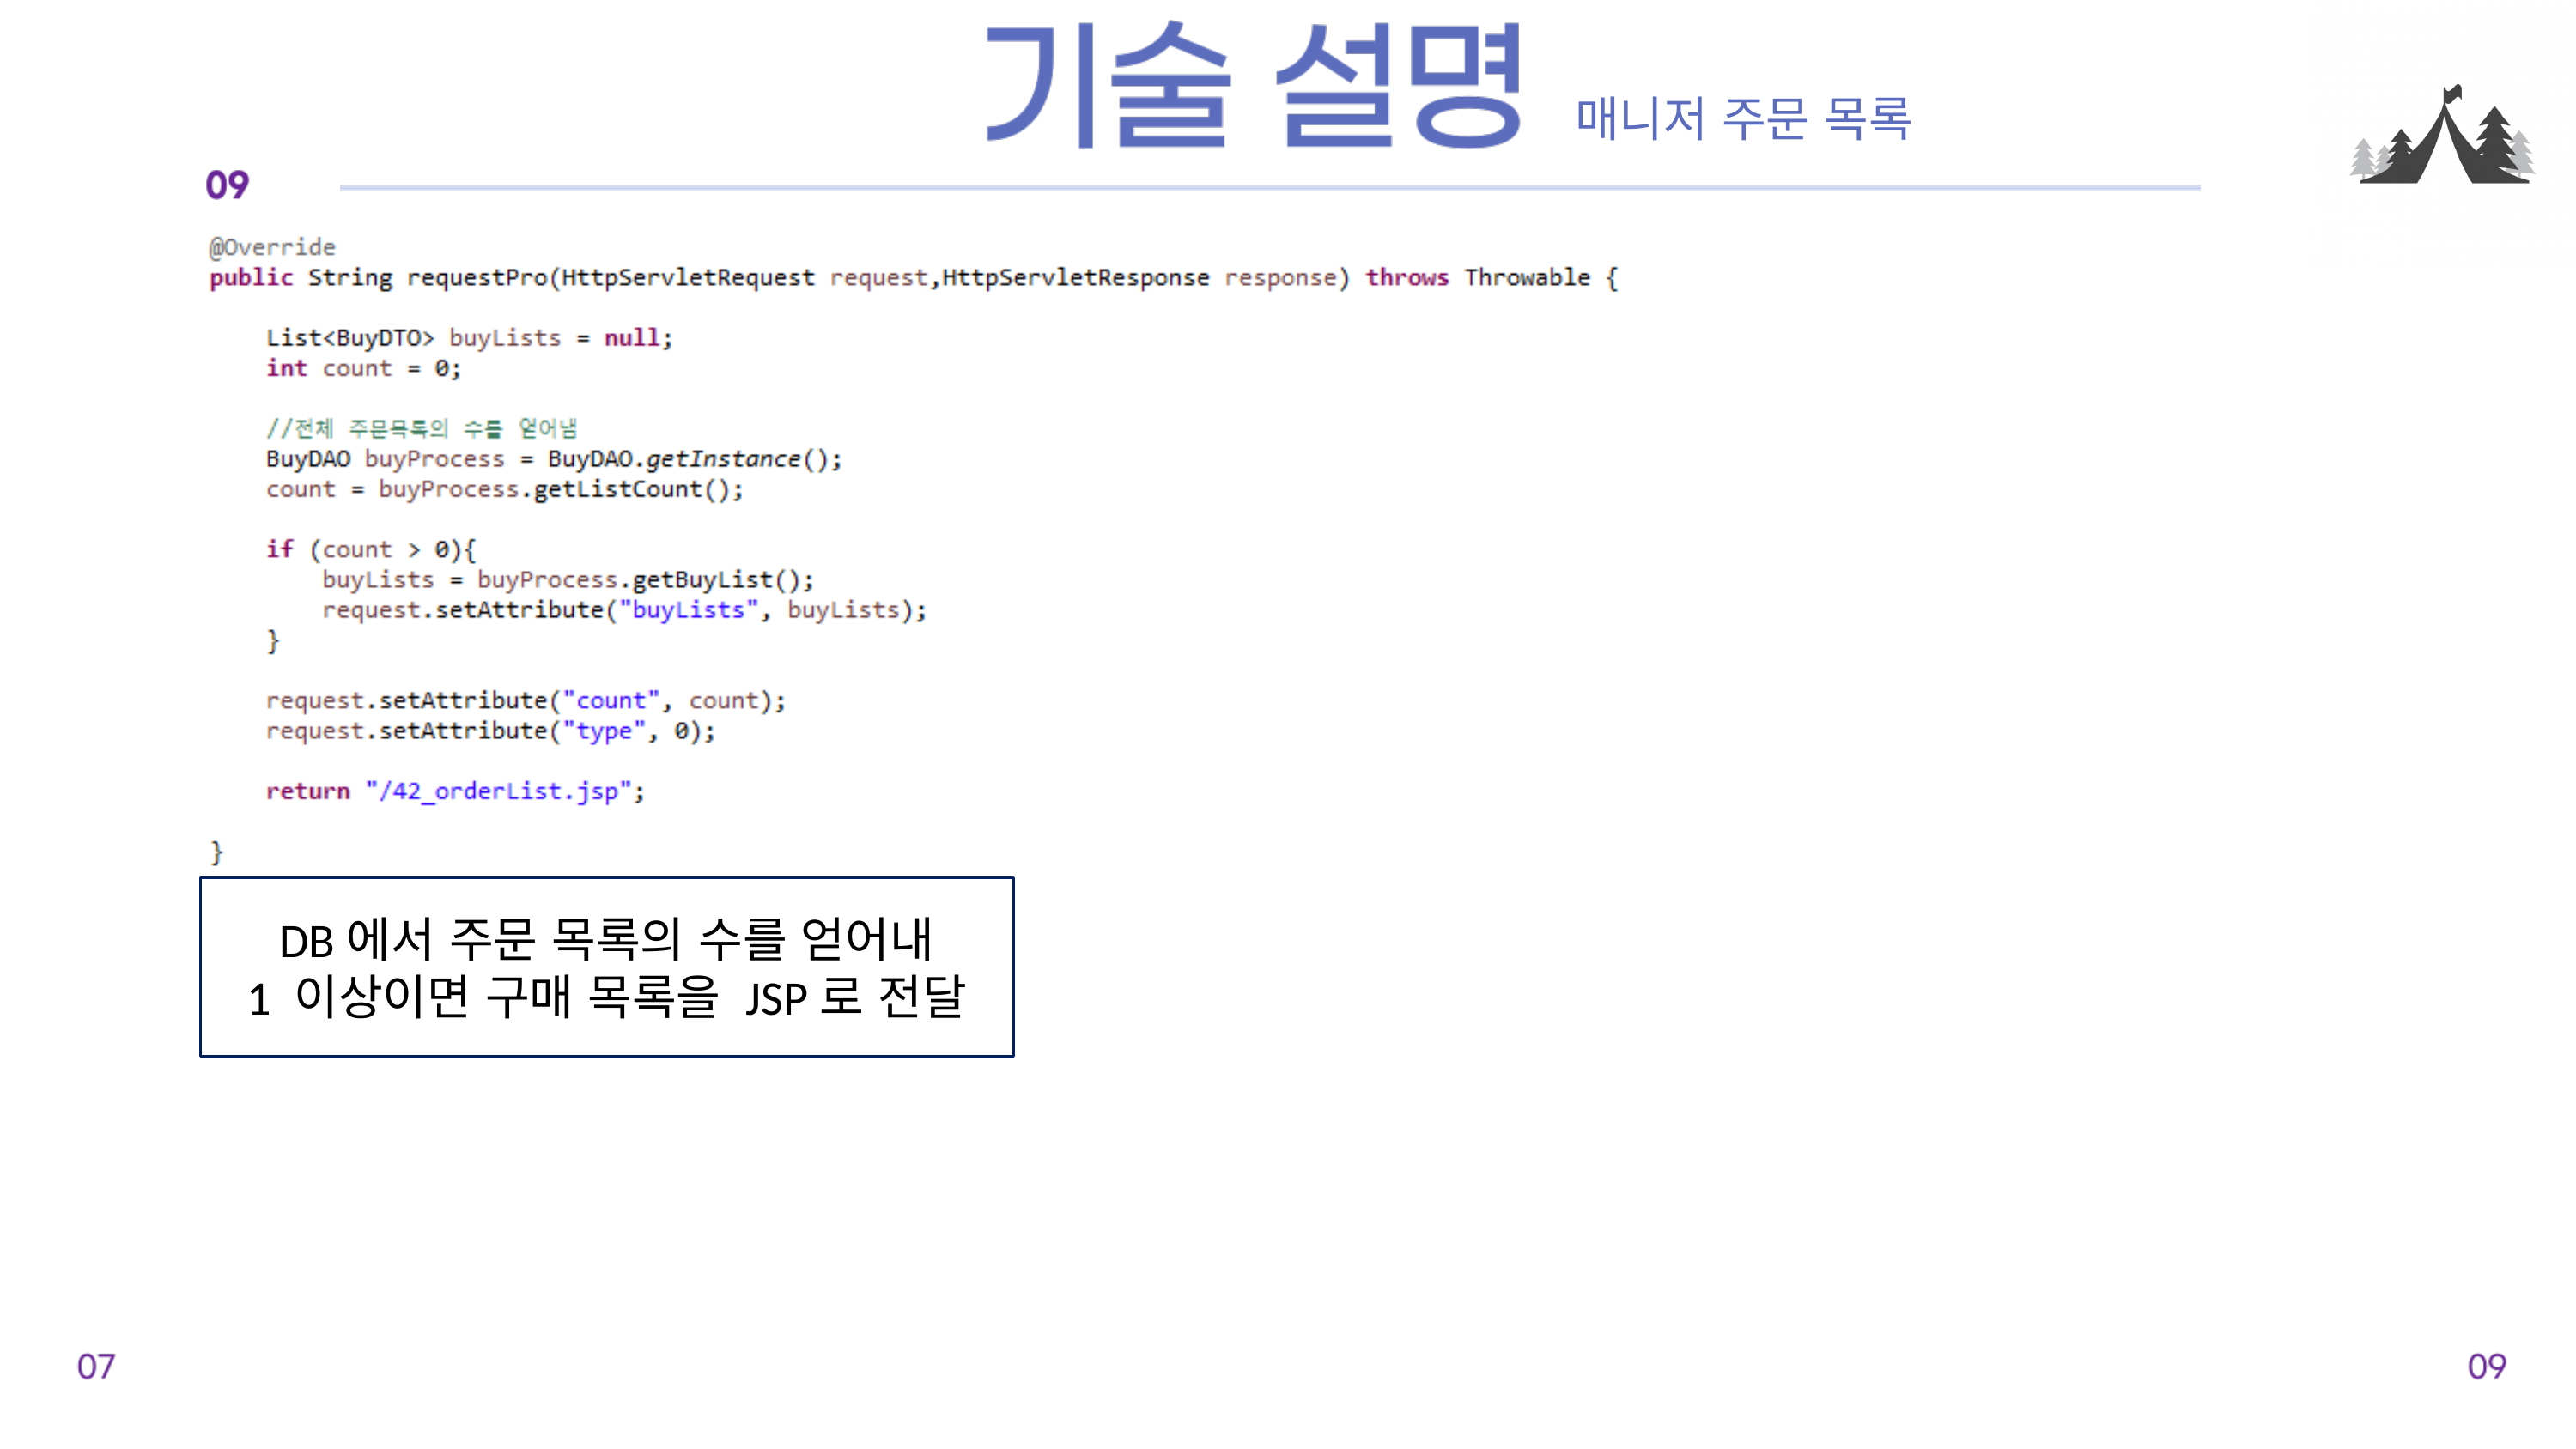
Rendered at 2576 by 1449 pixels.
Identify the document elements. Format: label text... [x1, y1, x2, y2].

picture [853, 0, 1586, 216]
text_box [1589, 180, 2202, 197]
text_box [340, 180, 848, 197]
picture [2309, 0, 2576, 267]
picture [2464, 1346, 2523, 1403]
picture [199, 160, 1628, 878]
picture [72, 1346, 131, 1403]
text_box 매니저 주문 목록 [1589, 82, 1926, 154]
text_box DB에서 주문 목록의 수를 얻어내 1 이상이면 구매 목록을 JSP로 전달 [200, 888, 1014, 1057]
